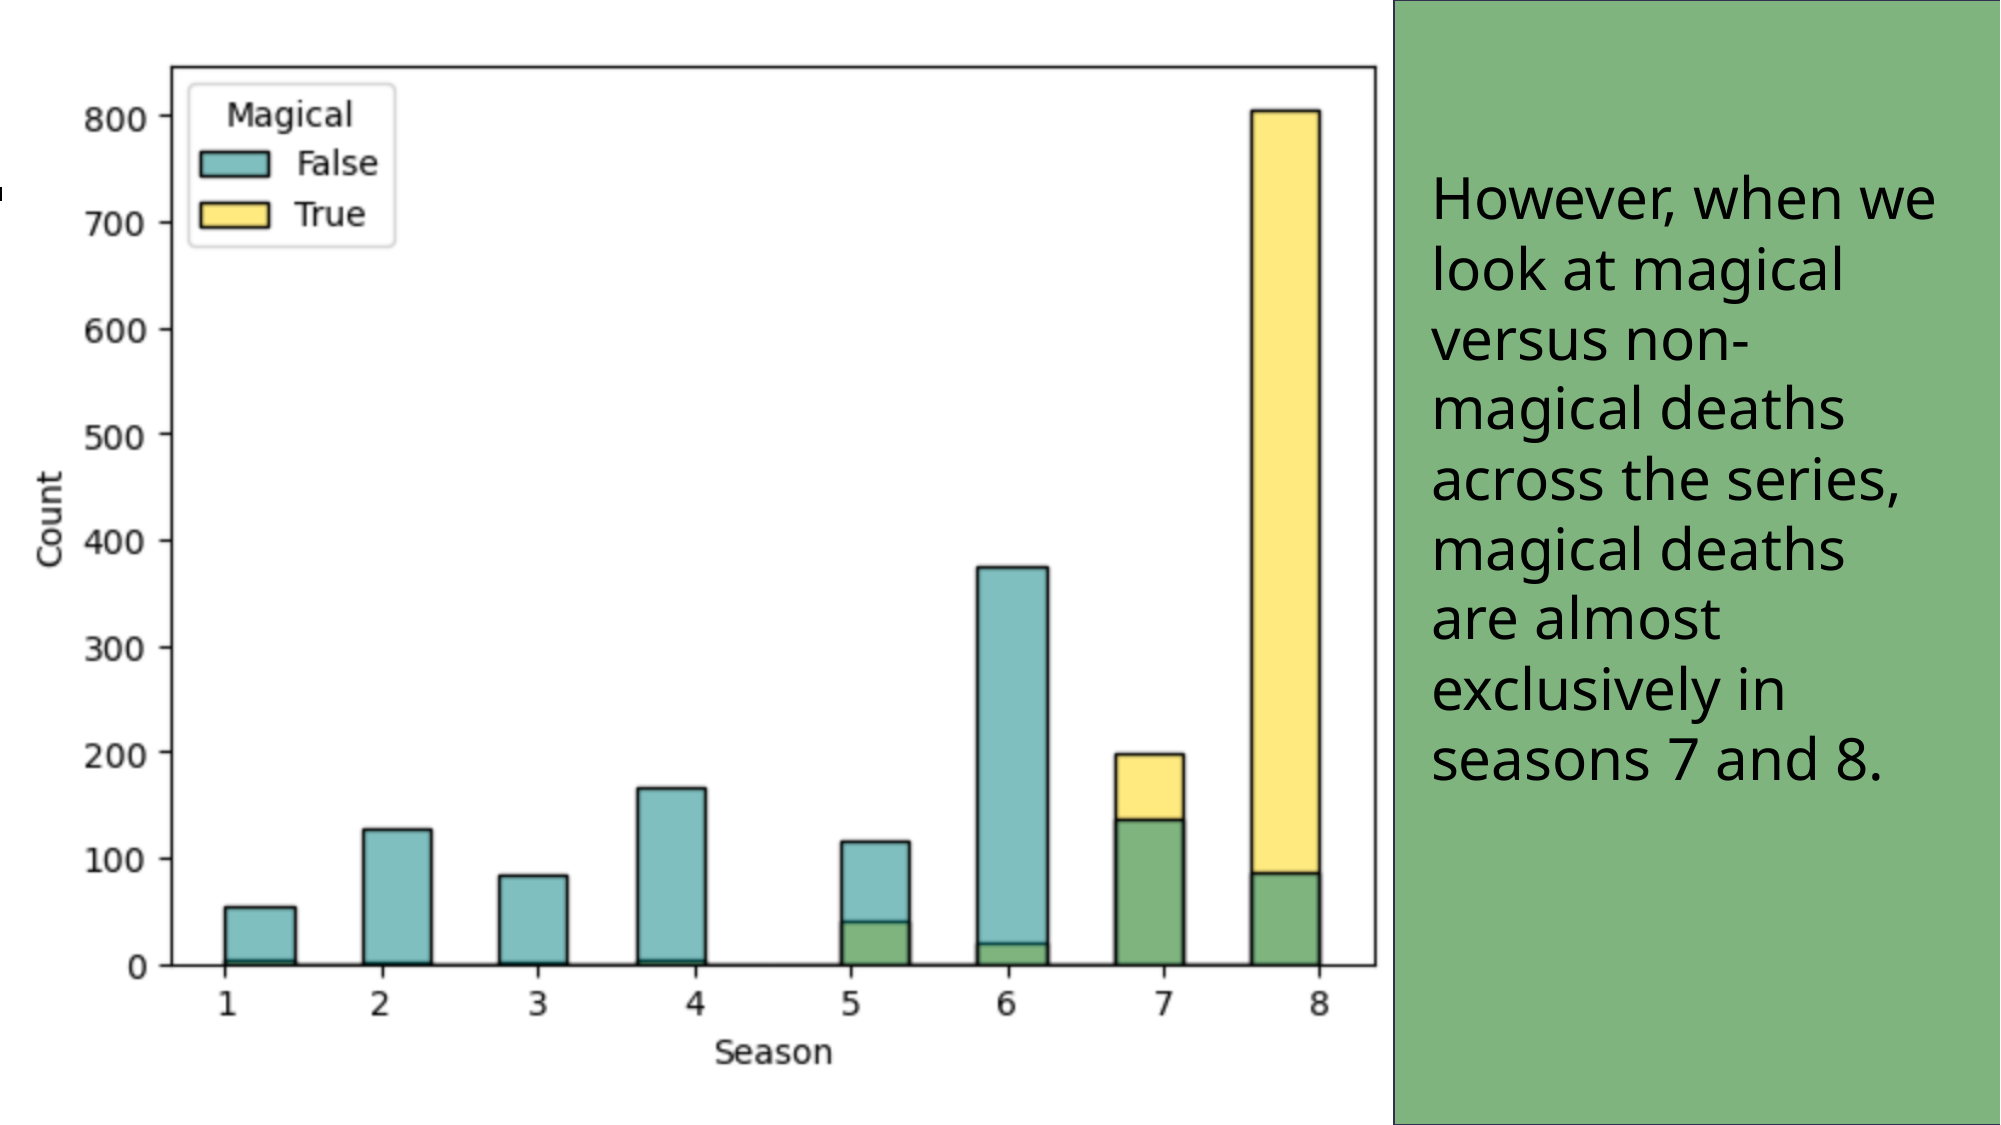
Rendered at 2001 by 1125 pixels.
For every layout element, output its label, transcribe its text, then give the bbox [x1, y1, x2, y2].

text_box [1393, 0, 2000, 1125]
text_box However, when we look at magical versus non-magical deaths across the series, magical deaths are almost exclusively in seasons 7 and 8. [1435, 154, 1959, 799]
picture [2, 32, 1435, 1075]
